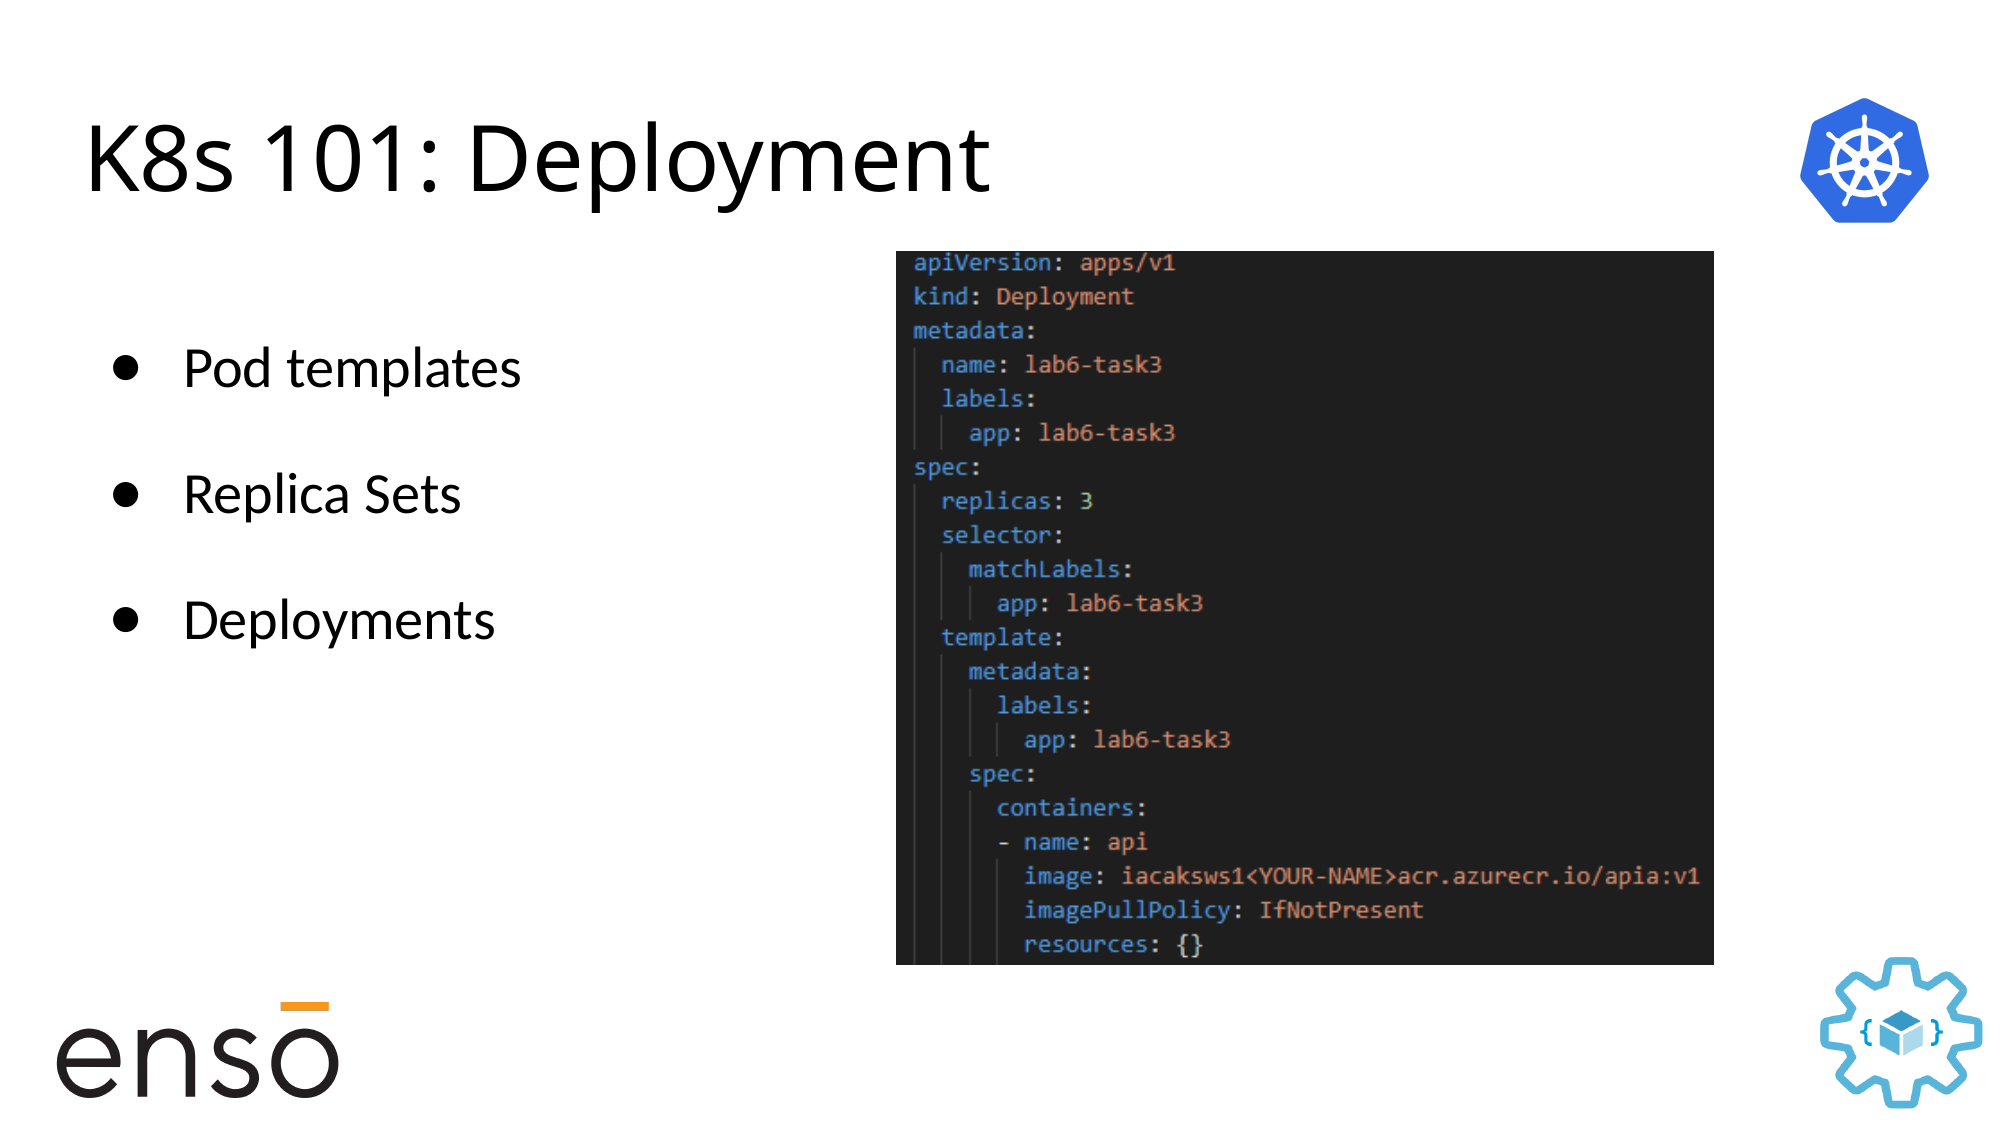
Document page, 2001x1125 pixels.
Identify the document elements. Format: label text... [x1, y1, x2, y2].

picture [56, 1002, 339, 1098]
picture [1793, 97, 1932, 225]
title K8s 101: Deployment [68, 97, 1793, 223]
list Pod templates Replica Sets Deployments [68, 252, 1932, 1000]
picture [1802, 940, 2000, 1125]
picture [896, 251, 1714, 965]
